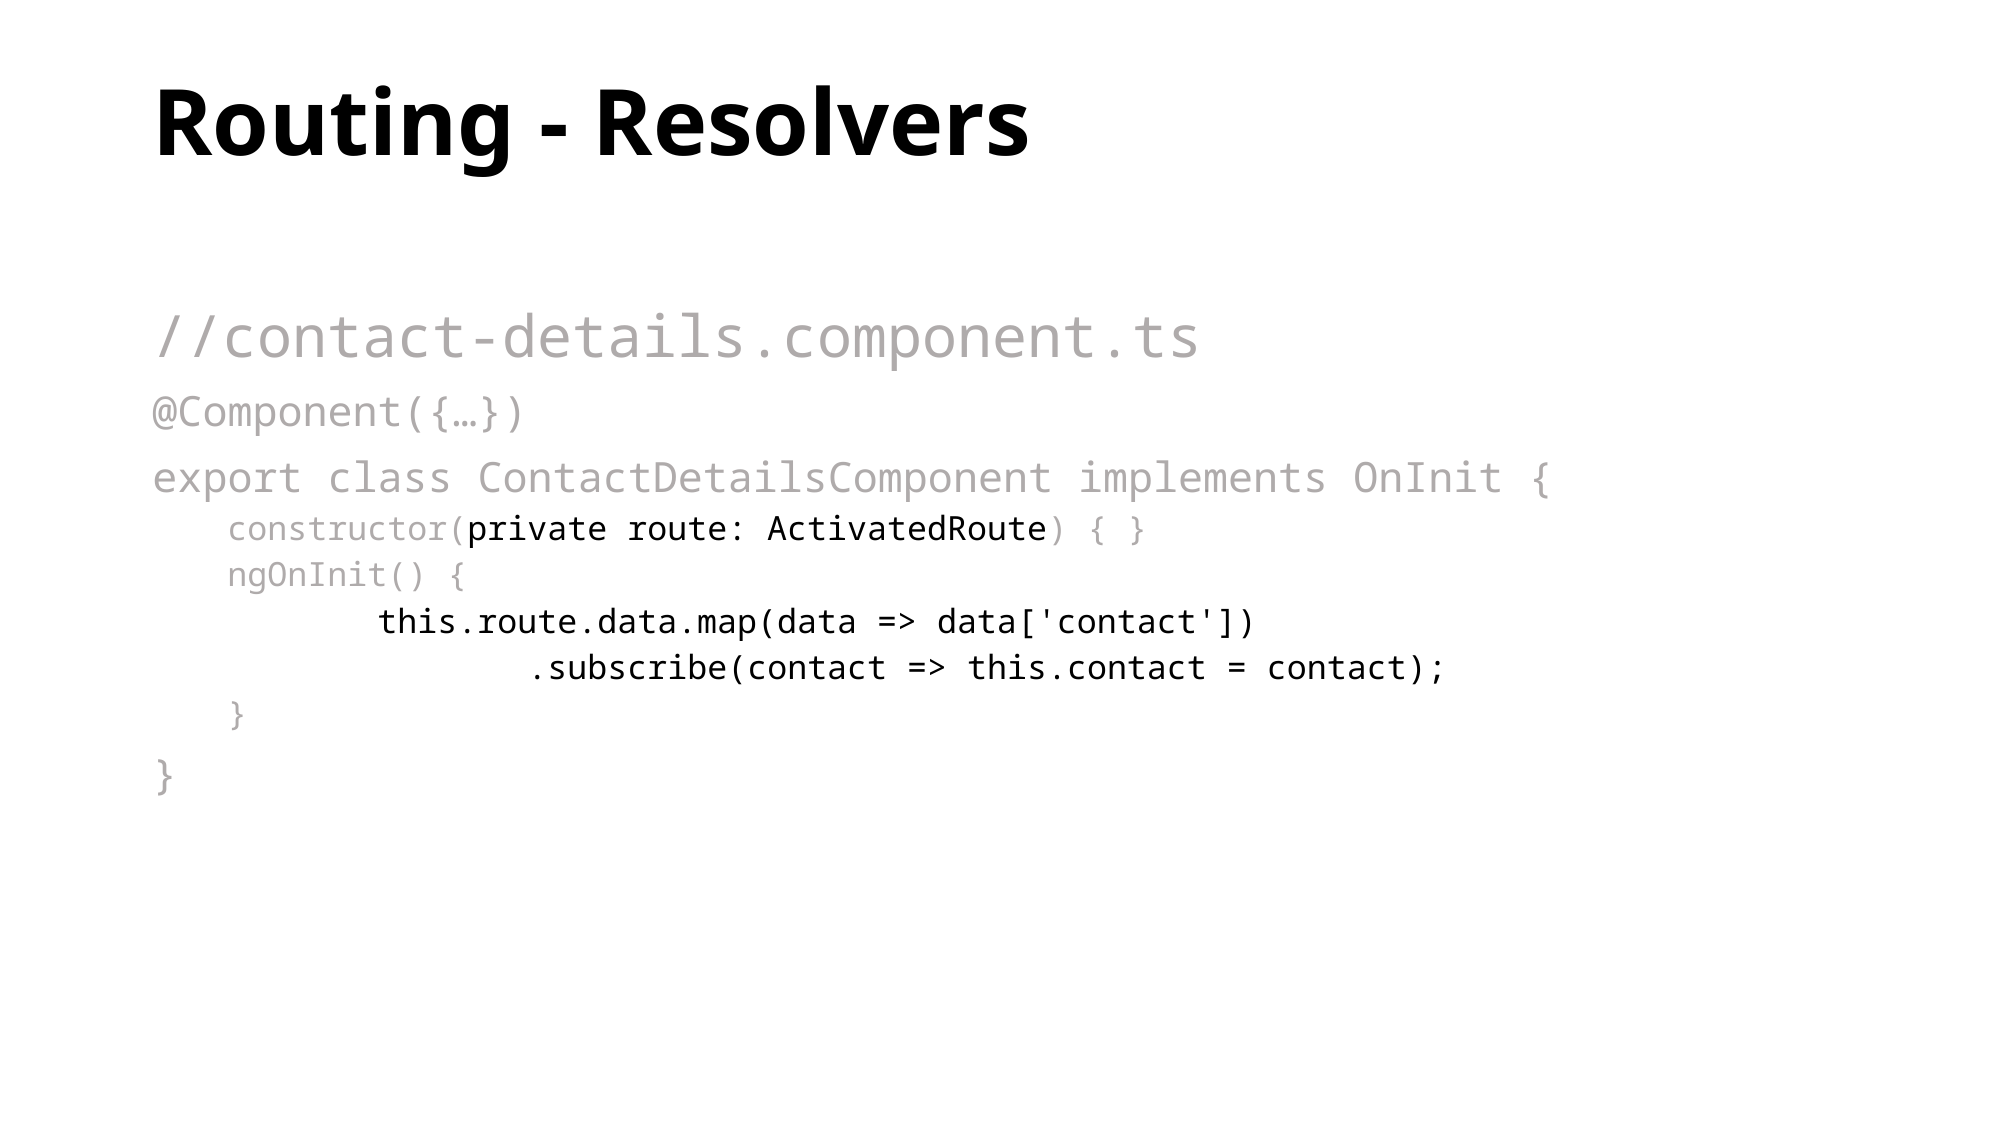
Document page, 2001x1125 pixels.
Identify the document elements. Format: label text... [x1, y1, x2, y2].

title Routing - Resolvers [137, 59, 1863, 191]
list //contact-details.component.ts @Component({…}) export class ContactDetailsComponent implements OnInit { constructor(private route: ActivatedRoute) { } ngOnInit() { this.route.data.map(data => data['contact']) .subscribe(contact => this.contact = contact); } } [137, 299, 1863, 1060]
